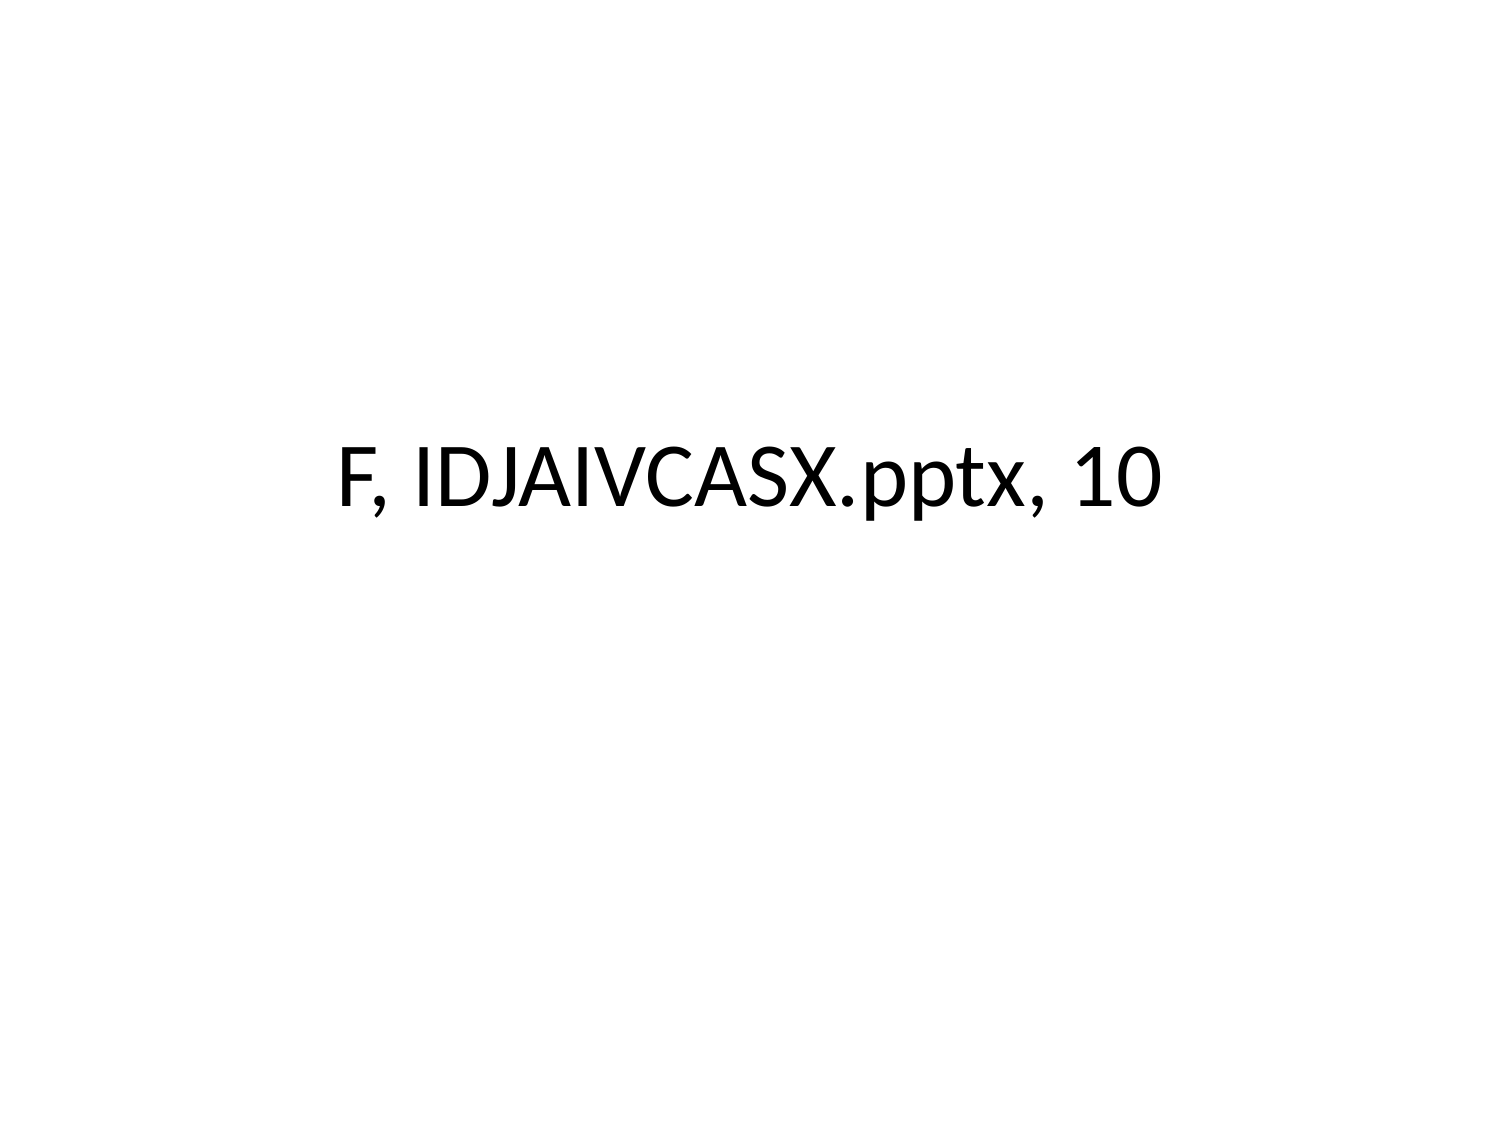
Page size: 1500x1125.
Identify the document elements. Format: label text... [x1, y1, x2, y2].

title F, IDJAIVCASX.pptx, 10 [112, 349, 1388, 591]
